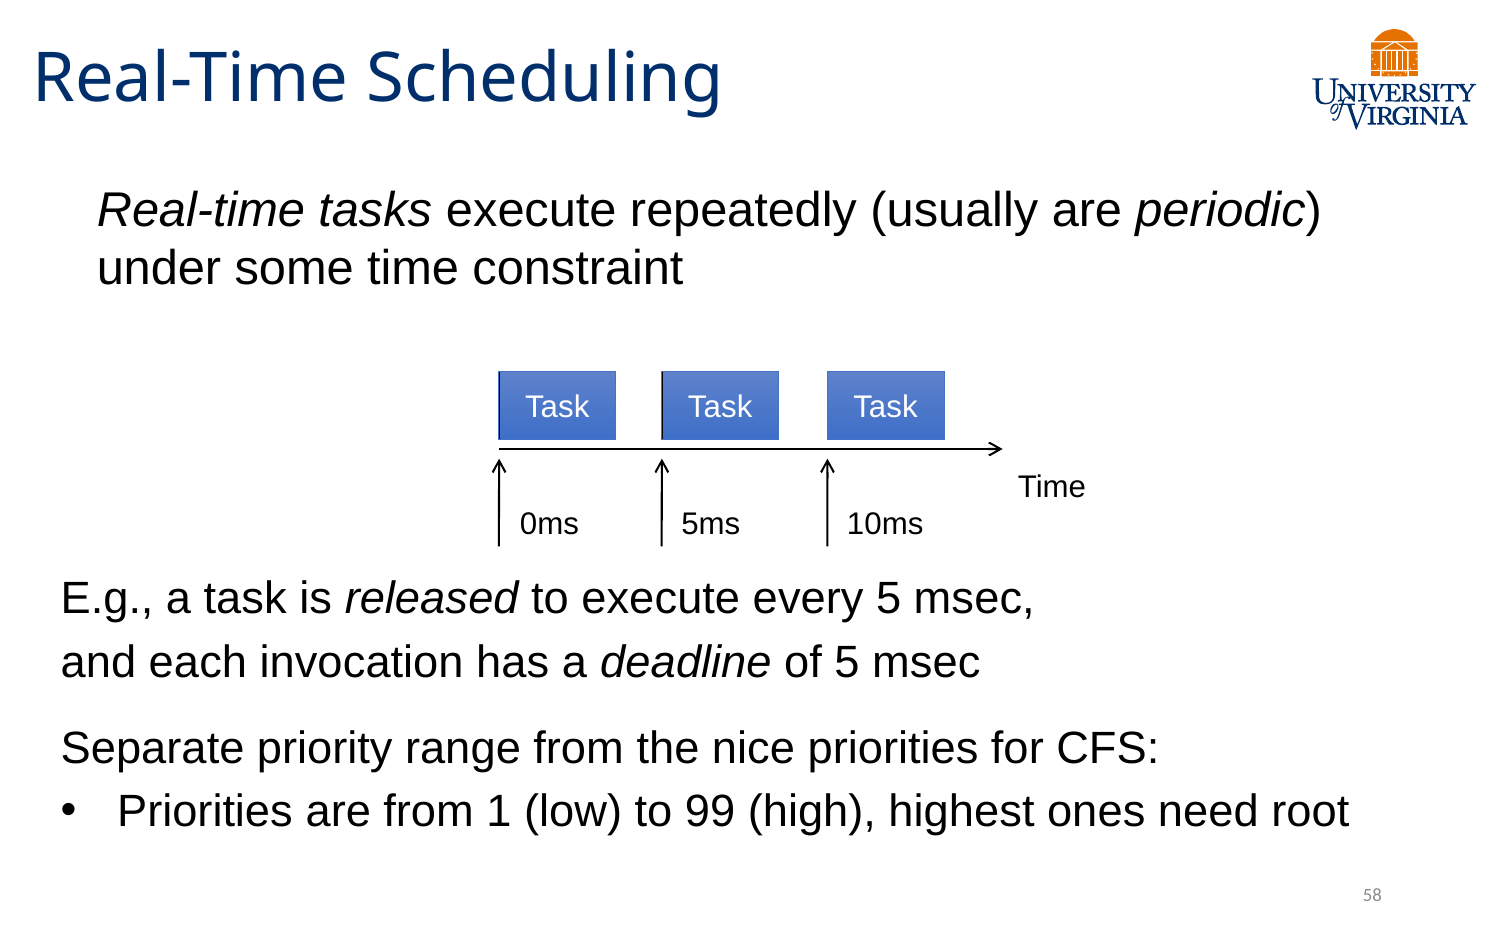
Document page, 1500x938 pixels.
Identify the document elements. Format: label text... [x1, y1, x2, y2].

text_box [498, 371, 1003, 547]
text_box Real-time tasks execute repeatedly (usually are periodic) under some time constraint [84, 171, 1365, 328]
title Real-Time Scheduling [17, 14, 1297, 145]
slide_number 58 [1059, 868, 1397, 919]
text_box Time [1003, 458, 1102, 511]
text_box E.g., a task is released to execute every 5 msec, and each invocation has a deadline of 5 msec Separate priority range from the nice priorities for CFS: Priorities are from 1 (low) to 99 (high), highest ones need root [48, 562, 1365, 891]
